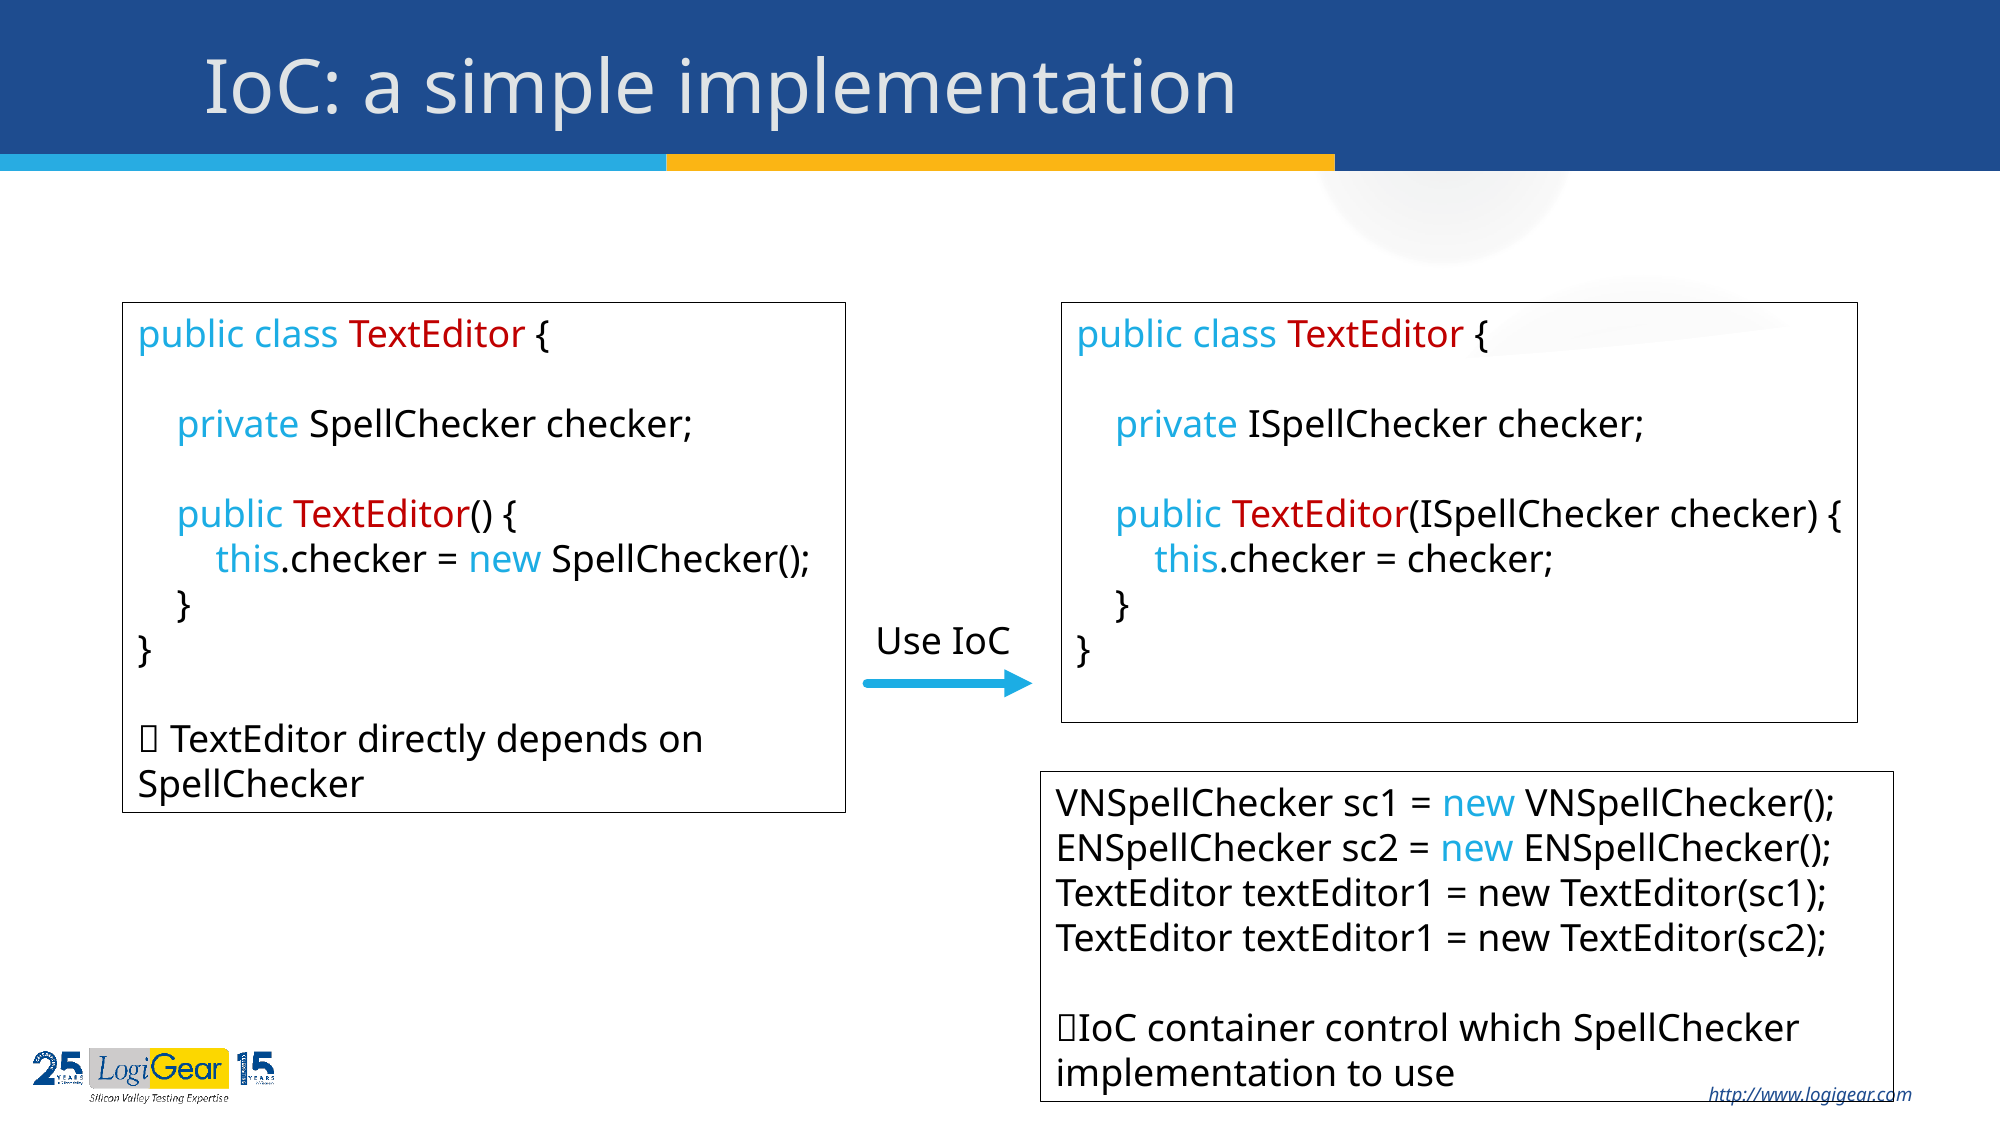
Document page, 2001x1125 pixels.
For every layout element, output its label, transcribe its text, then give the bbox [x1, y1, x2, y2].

text_box Use IoC [860, 609, 1027, 670]
text_box public class TextEditor { private SpellChecker checker; public TextEditor() { this.checker = new SpellChecker(); } }  TextEditor directly depends on SpellChecker [122, 302, 846, 813]
picture [33, 1048, 274, 1104]
text_box VNSpellChecker sc1 = new VNSpellChecker(); ENSpellChecker sc2 = new ENSpellChecker(); TextEditor textEditor1 = new TextEditor(sc1); TextEditor textEditor1 = new TextEditor(sc2); IoC container control which SpellChecker implementation to use [1040, 771, 1894, 1102]
title IoC: a simple implementation [189, 25, 1627, 142]
text_box public class TextEditor { private ISpellChecker checker; public TextEditor(ISpellChecker checker) { this.checker = checker; } } [1061, 302, 1858, 723]
